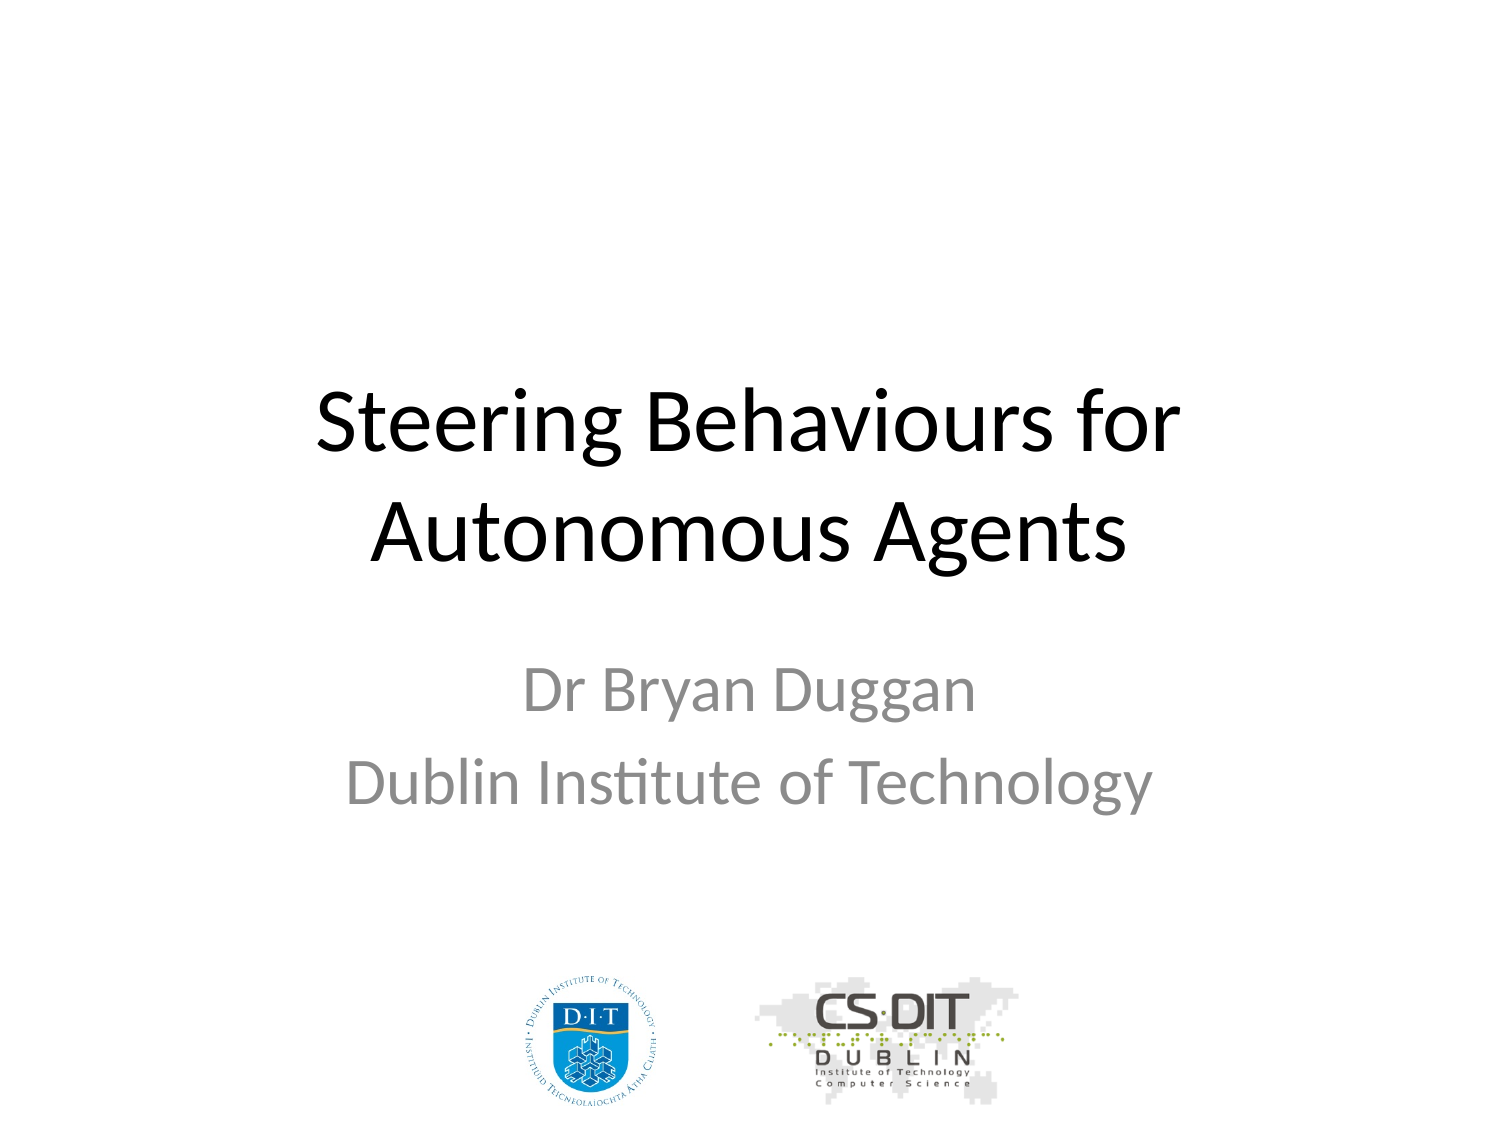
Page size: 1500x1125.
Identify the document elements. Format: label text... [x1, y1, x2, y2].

picture [738, 938, 1034, 1125]
title Steering Behaviours for Autonomous Agents [112, 349, 1388, 591]
picture [525, 976, 656, 1106]
subtitle Dr Bryan Duggan Dublin Institute of Technology [225, 637, 1275, 925]
